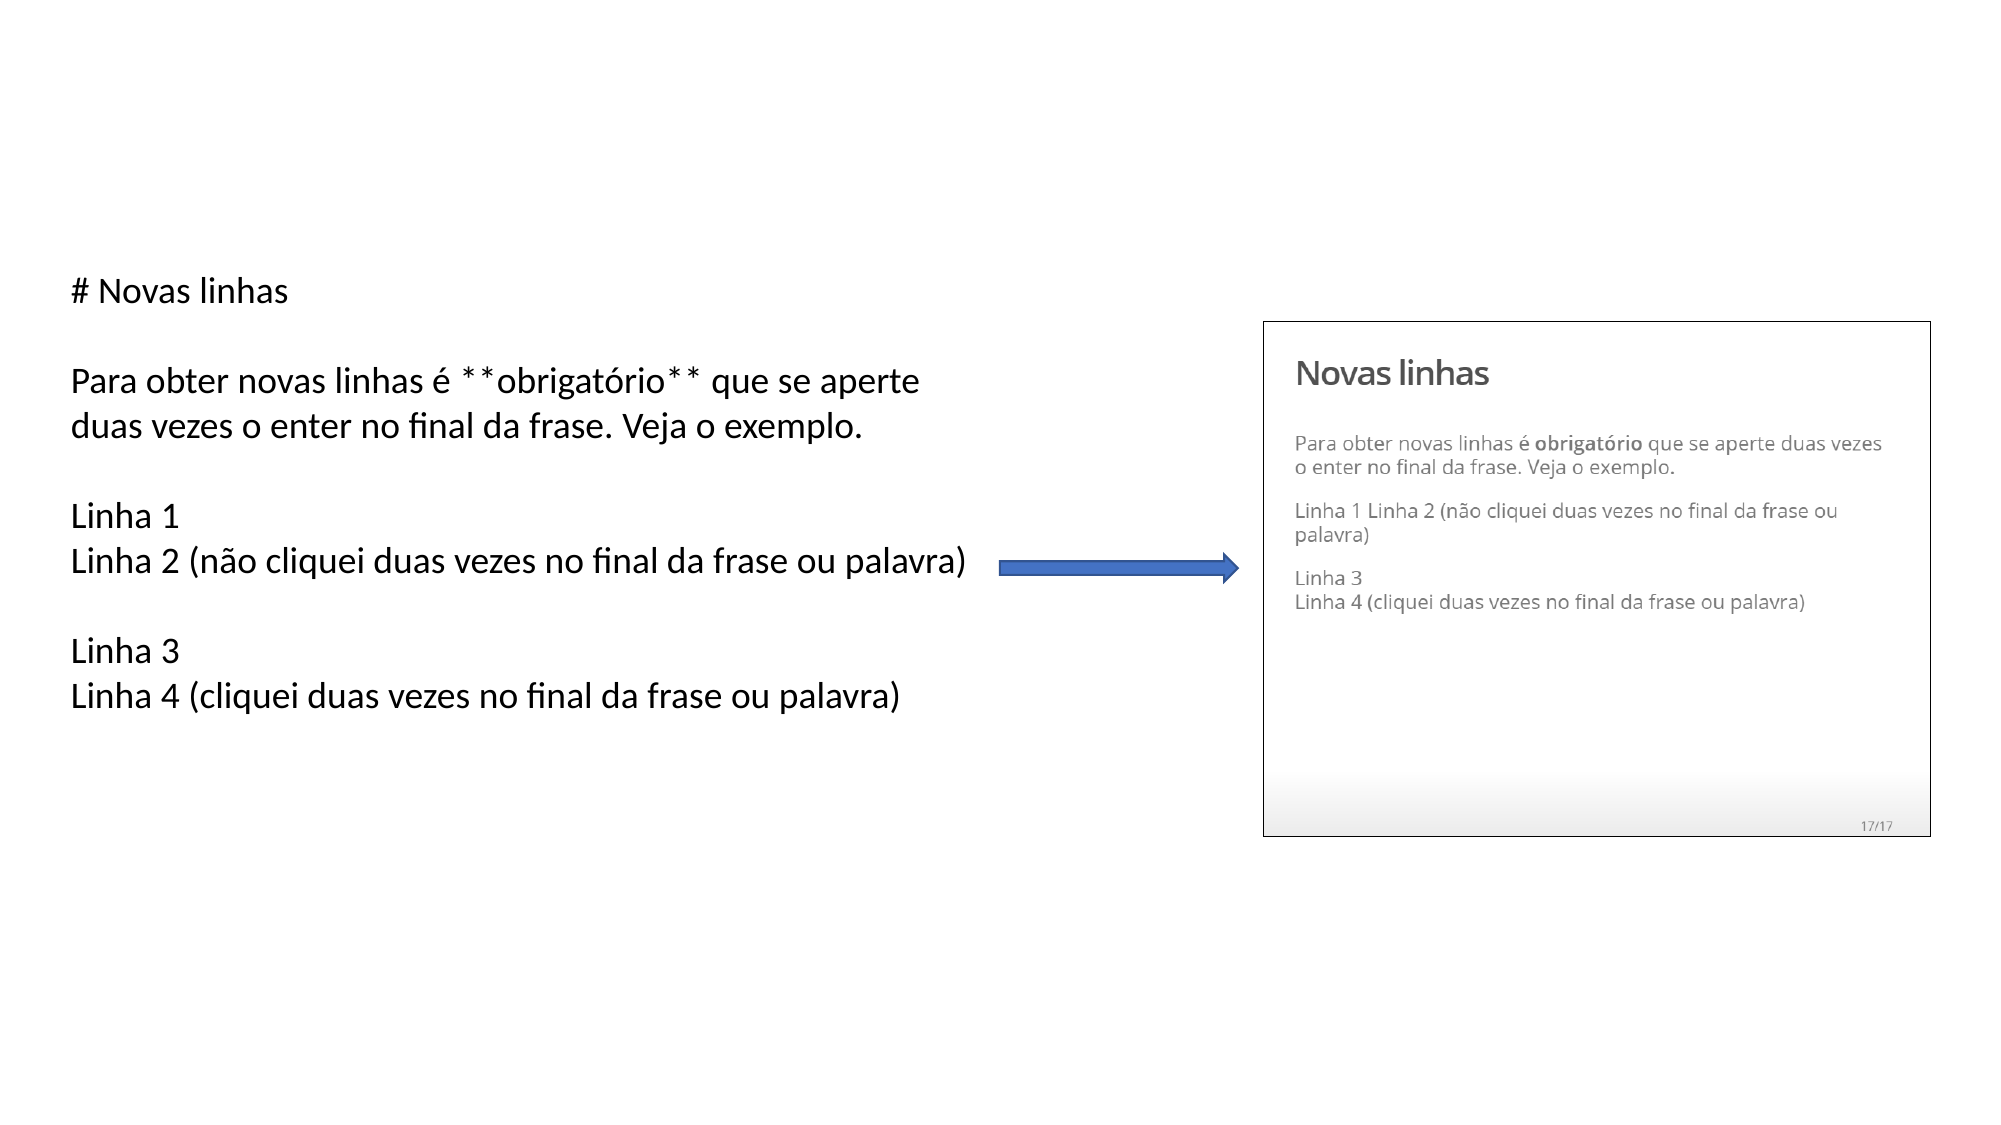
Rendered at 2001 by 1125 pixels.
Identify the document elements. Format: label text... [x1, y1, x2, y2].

text_box [998, 551, 1240, 585]
picture [1263, 321, 1931, 837]
text_box # Novas linhas Para obter novas linhas é **obrigatório** que se aperte duas vezes o enter no final da frase. Veja o exemplo. Linha 1 Linha 2 (não cliquei duas vezes no final da frase ou palavra) Linha 3 Linha 4 (cliquei duas vezes no final da frase ou palavra) [55, 78, 1000, 724]
